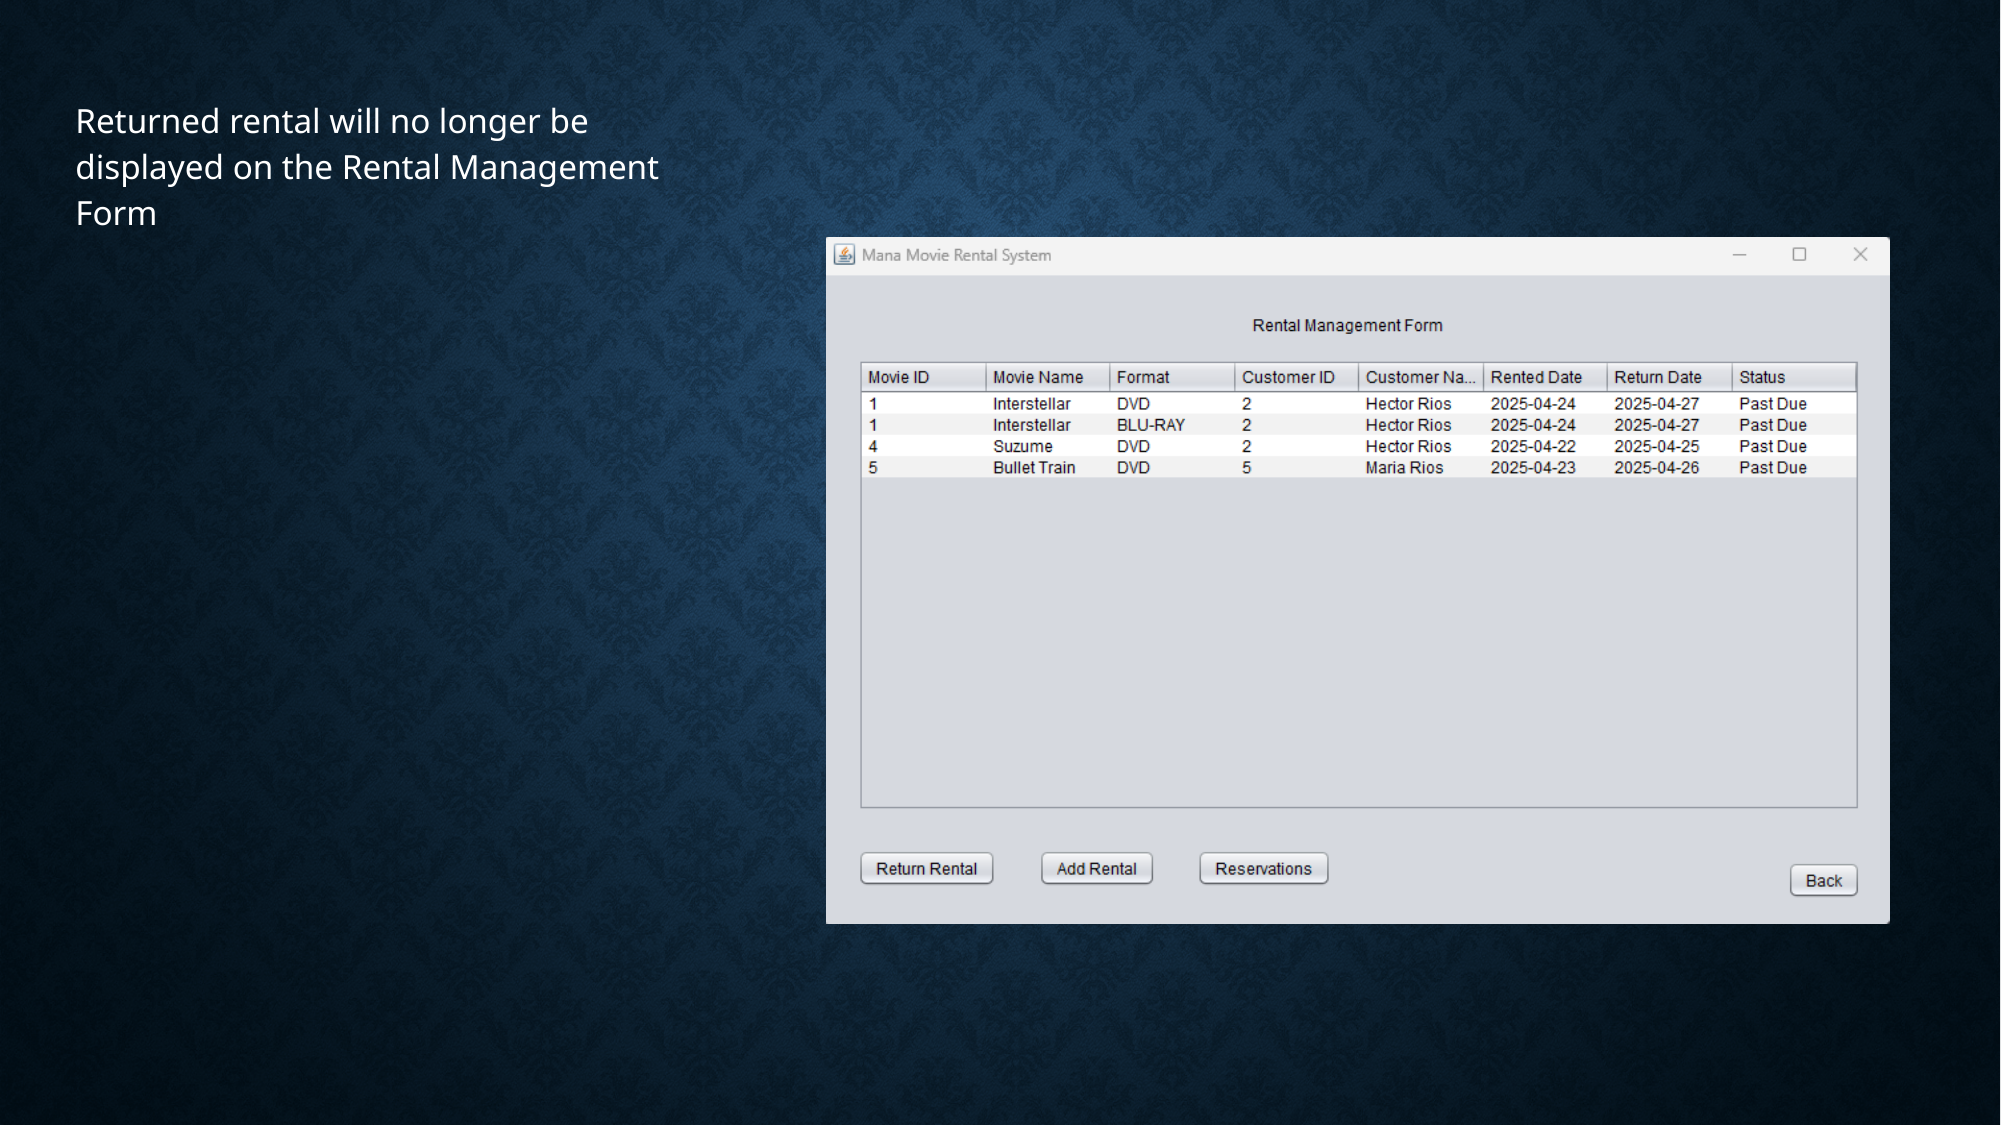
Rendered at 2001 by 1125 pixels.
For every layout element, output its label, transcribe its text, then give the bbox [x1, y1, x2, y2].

text_box Returned rental will no longer be displayed on the Rental Management Form [60, 86, 724, 240]
picture [826, 236, 1890, 925]
